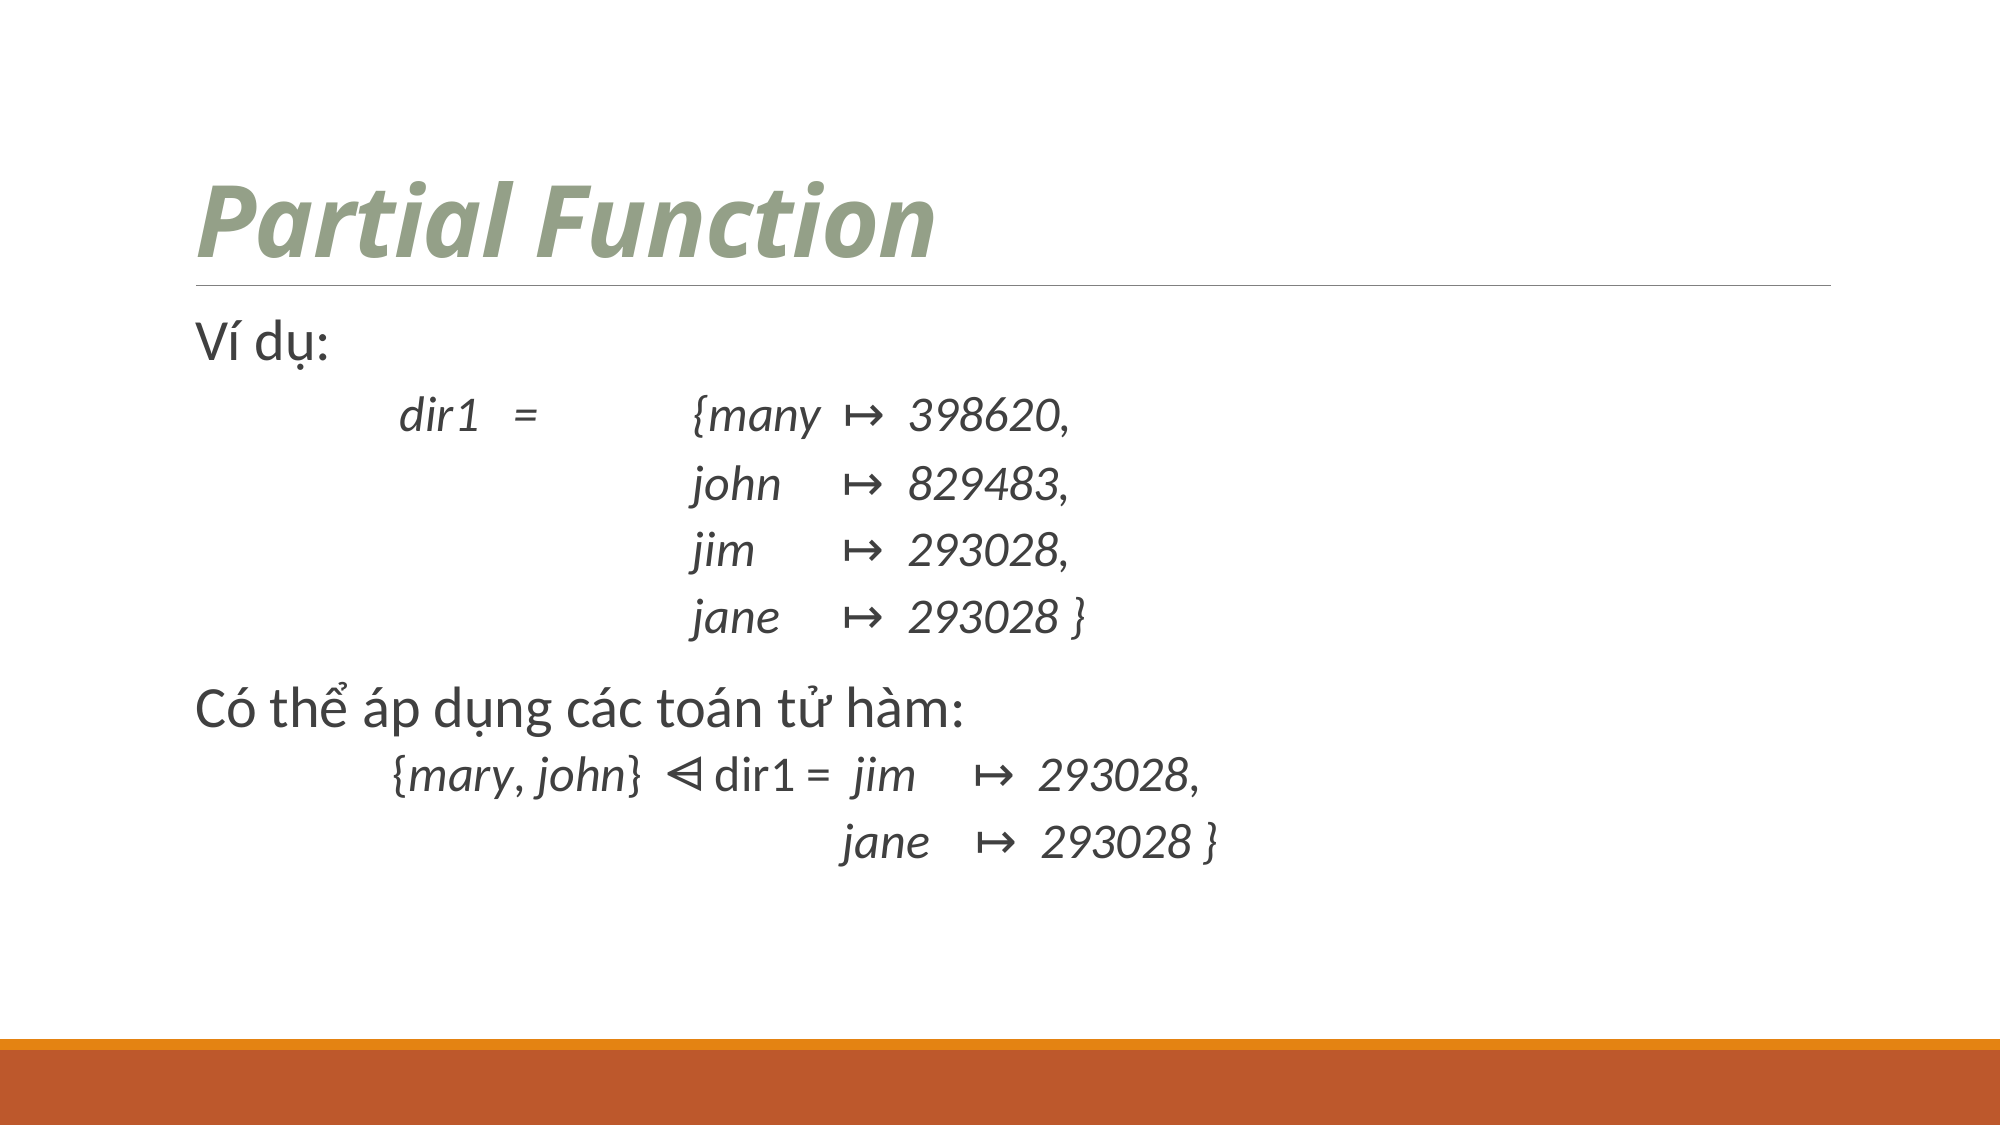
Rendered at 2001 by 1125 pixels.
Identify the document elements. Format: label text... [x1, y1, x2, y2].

list Ví dụ: dir1 = {many ↦ 398620, john ↦ 829483, jim ↦ 293028, jane ↦ 293028 } Có thể áp dụng các toán tử hàm: {mary, john} ⩤ dir1 = jim ↦ 293028, jane ↦ 293028 } [180, 302, 1830, 963]
title Partial Function [180, 47, 1830, 285]
